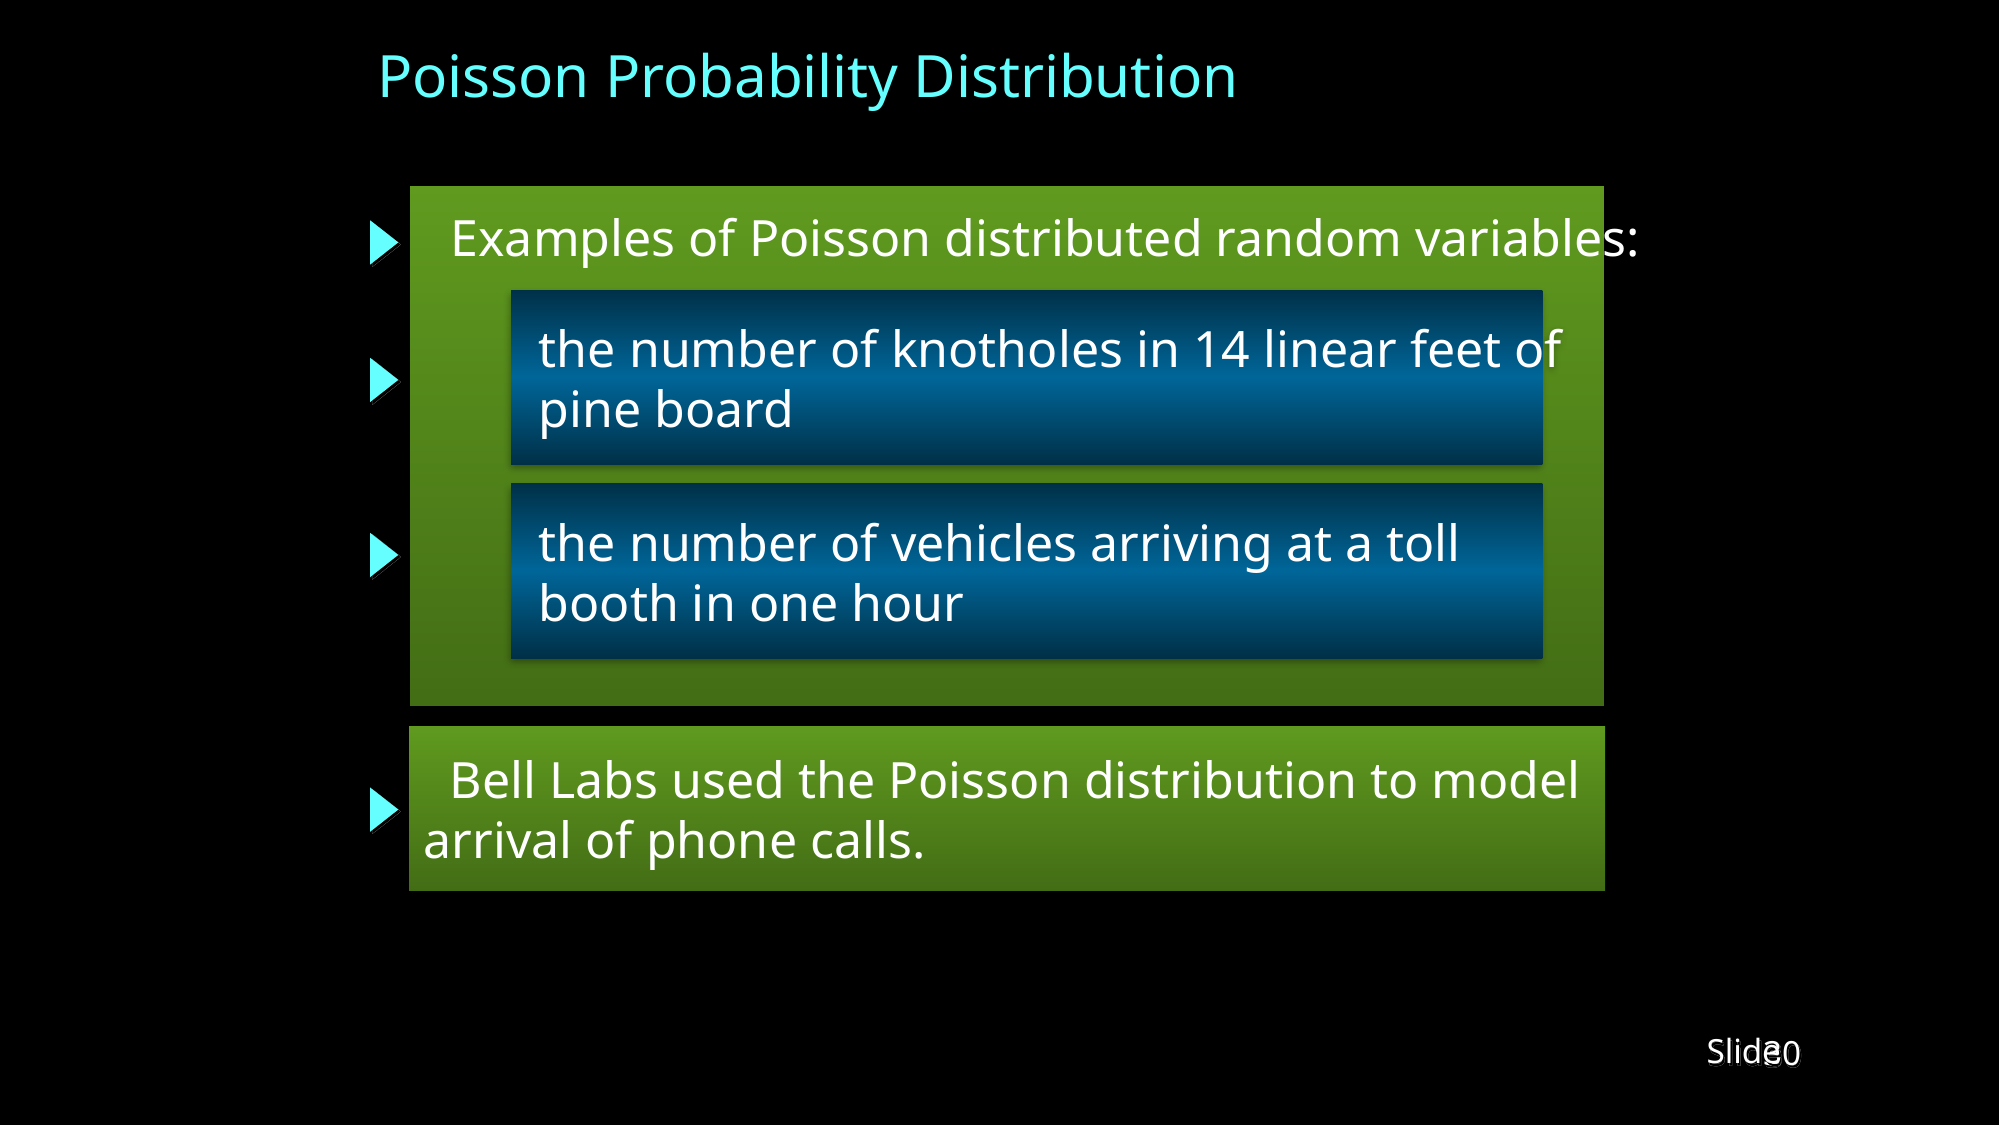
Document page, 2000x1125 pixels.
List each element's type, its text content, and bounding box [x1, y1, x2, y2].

text_box Examples of Poisson distributed random variables: [410, 186, 1604, 706]
text_box Poisson Probability Distribution [362, 6, 1638, 141]
text_box Bell Labs used the Poisson distribution to model arrival of phone calls. [409, 726, 1606, 891]
text_box [371, 534, 397, 576]
text_box [371, 359, 397, 400]
text_box the number of knotholes in 14 linear feet of pine board [511, 290, 1543, 465]
text_box [371, 222, 397, 263]
text_box the number of vehicles arriving at a toll booth in one hour [511, 483, 1543, 659]
text_box [371, 789, 397, 830]
